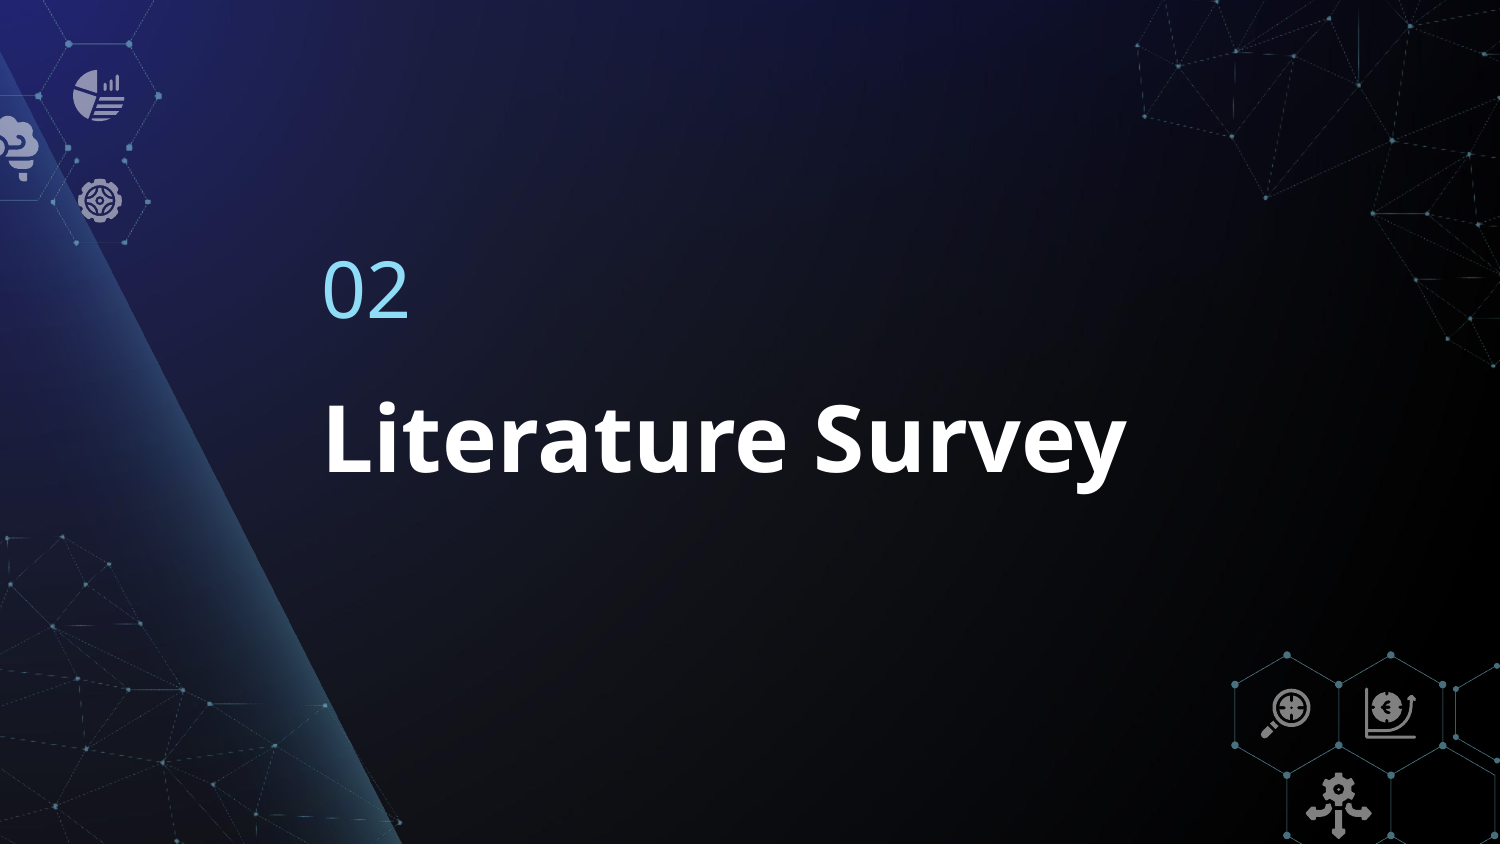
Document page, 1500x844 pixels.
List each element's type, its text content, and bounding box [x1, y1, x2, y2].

title Literature Survey [306, 357, 1194, 625]
title 02 [306, 218, 549, 357]
picture [0, 0, 1500, 844]
